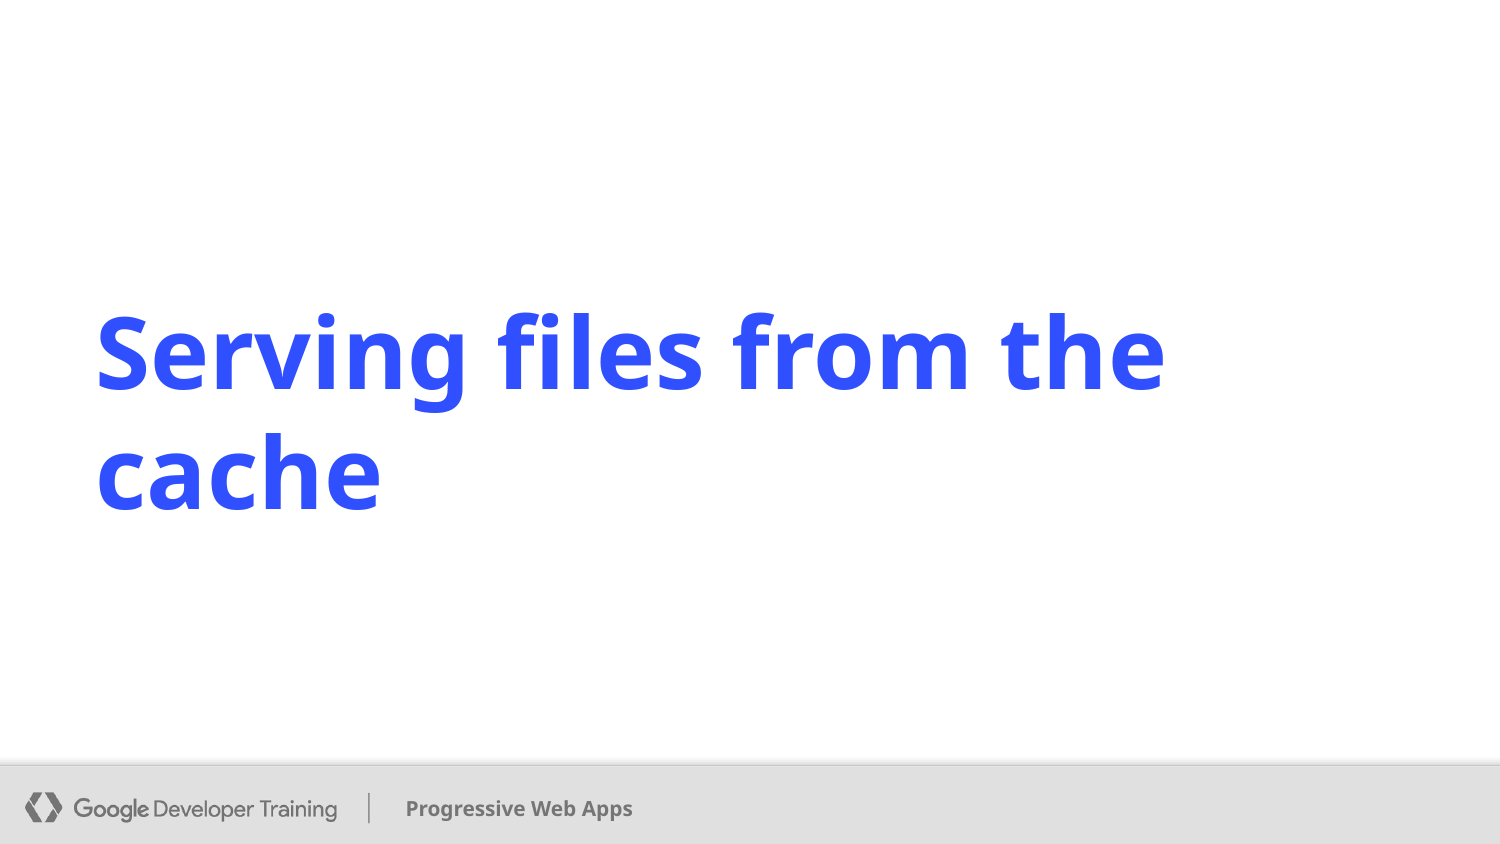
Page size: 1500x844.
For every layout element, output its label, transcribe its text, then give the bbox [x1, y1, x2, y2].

title Serving files from the cache [80, 73, 1440, 745]
picture [0, 0, 1500, 844]
